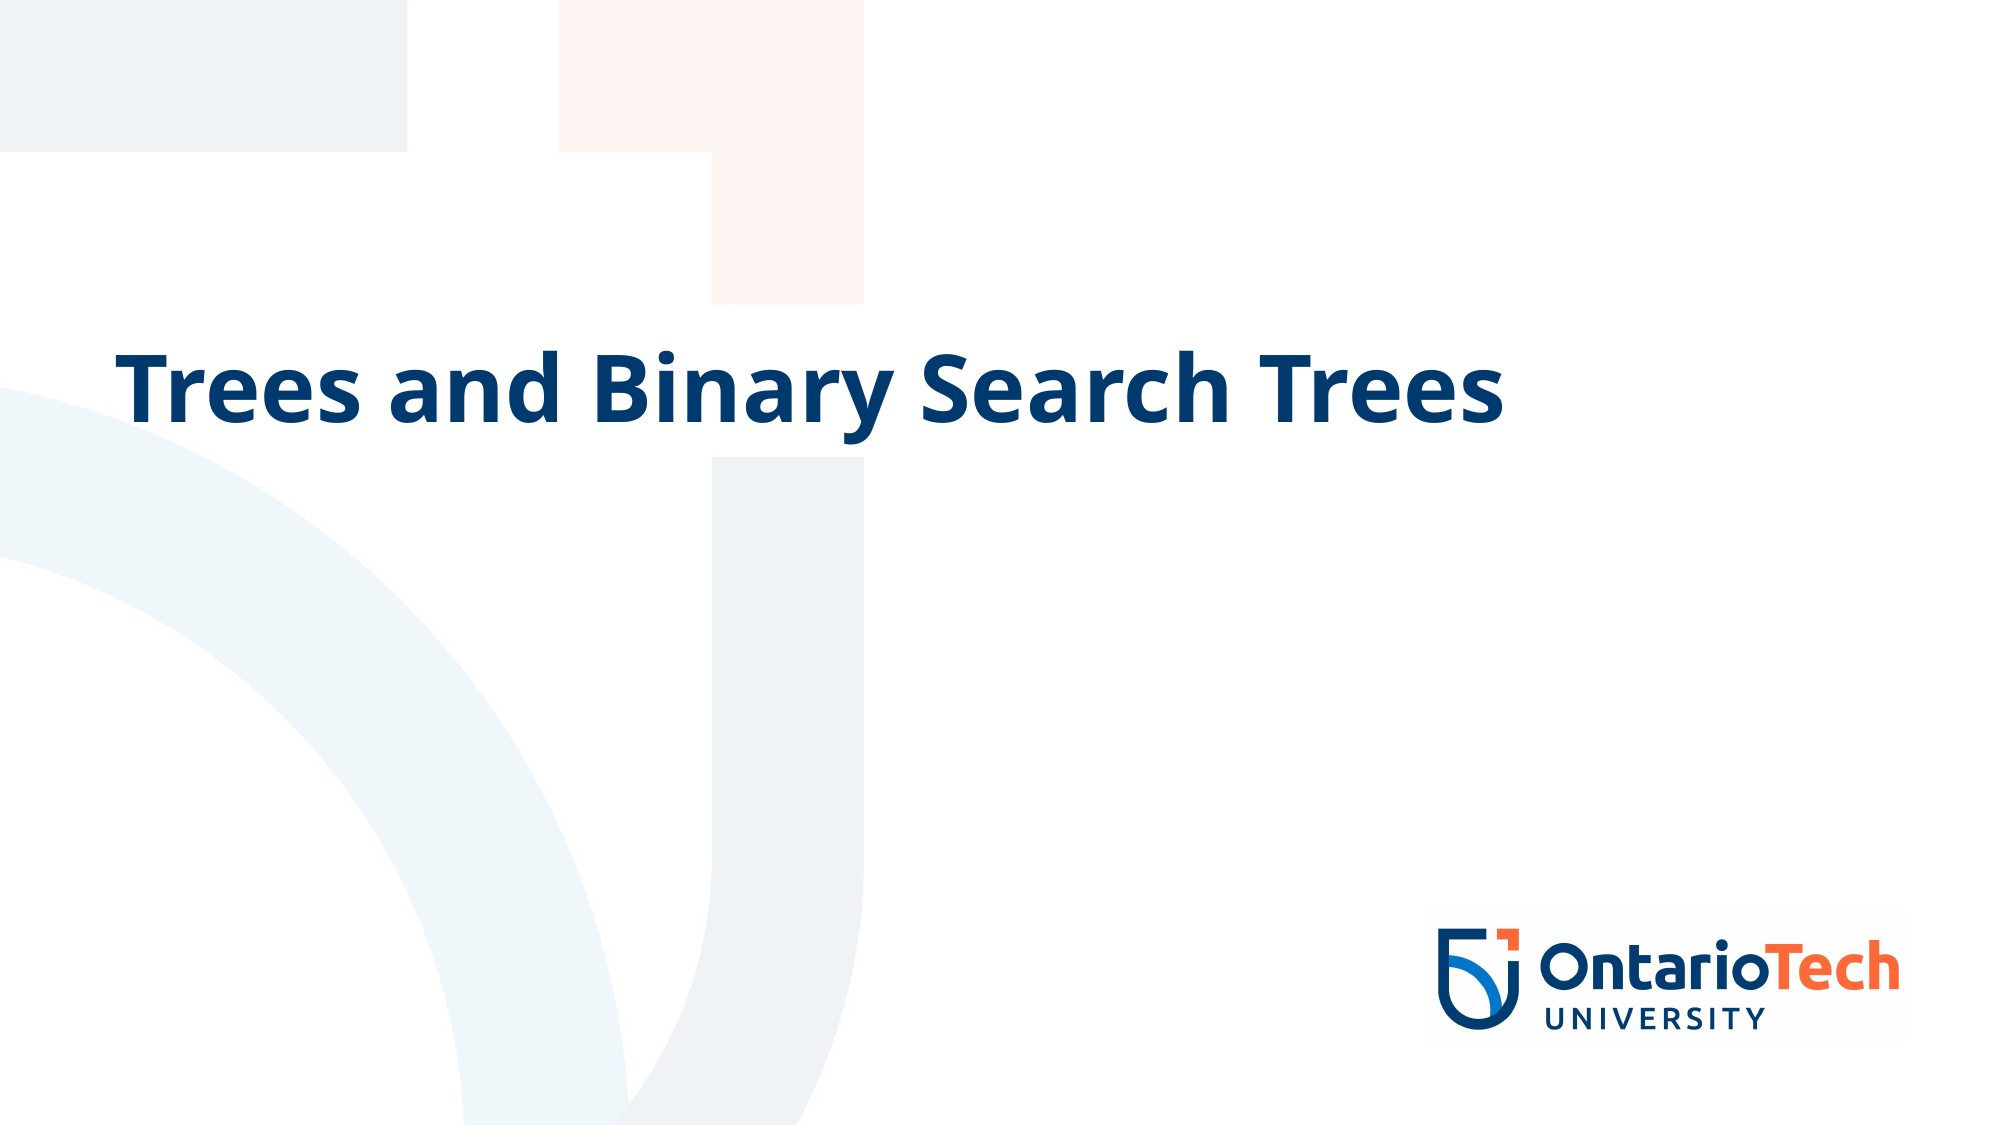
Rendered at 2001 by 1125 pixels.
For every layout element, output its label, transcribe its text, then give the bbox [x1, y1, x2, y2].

picture [1427, 908, 1908, 1044]
title Trees and Binary Search Trees [99, 321, 1853, 563]
